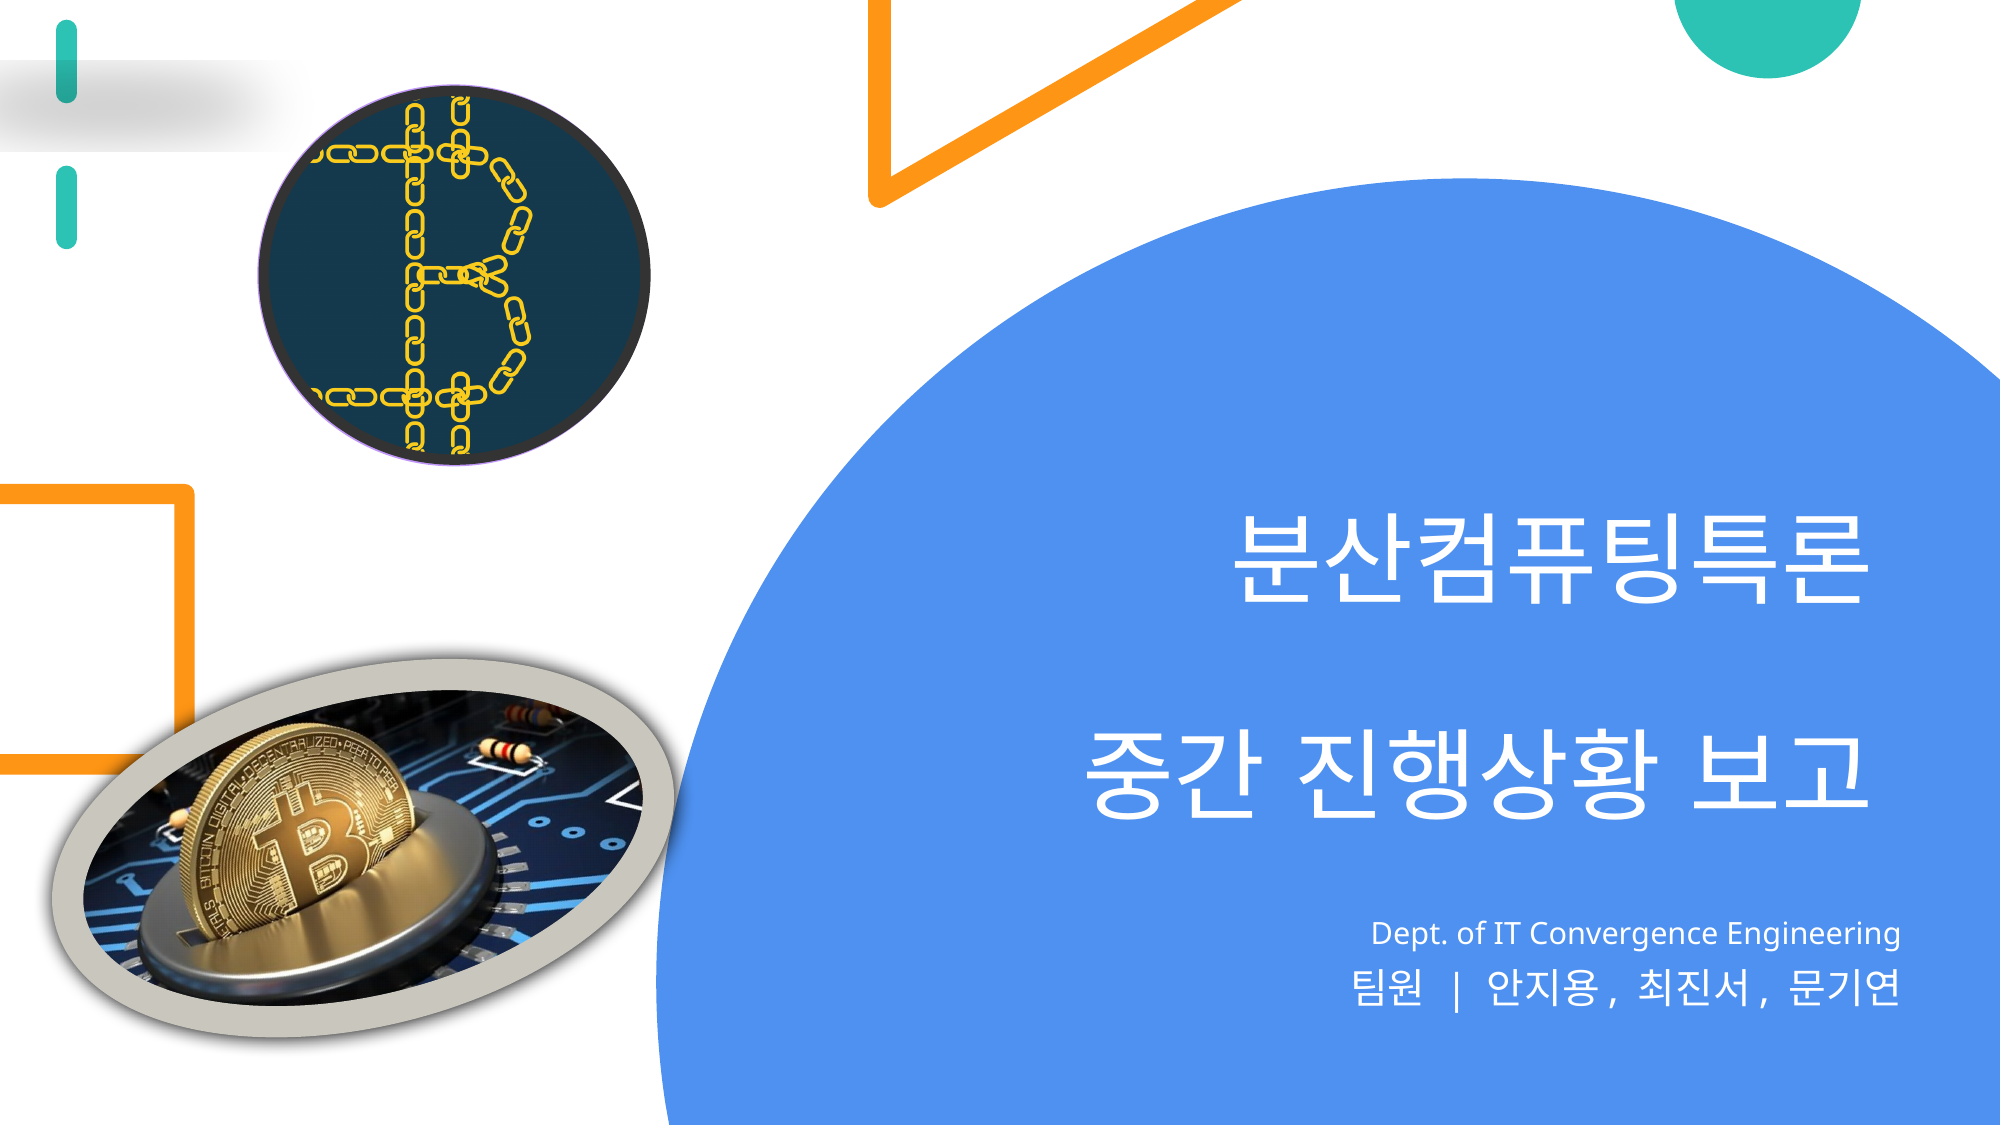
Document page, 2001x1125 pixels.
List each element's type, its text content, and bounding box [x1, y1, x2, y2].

picture [61, 685, 665, 1011]
title 분산컴퓨팅특론 중간 진행상황 보고 [721, 450, 1917, 842]
subtitle Dept. of IT Convergence Engineering 팀원 | 안지용, 최진서, 문기연 [835, 856, 1917, 1020]
picture [263, 90, 646, 460]
